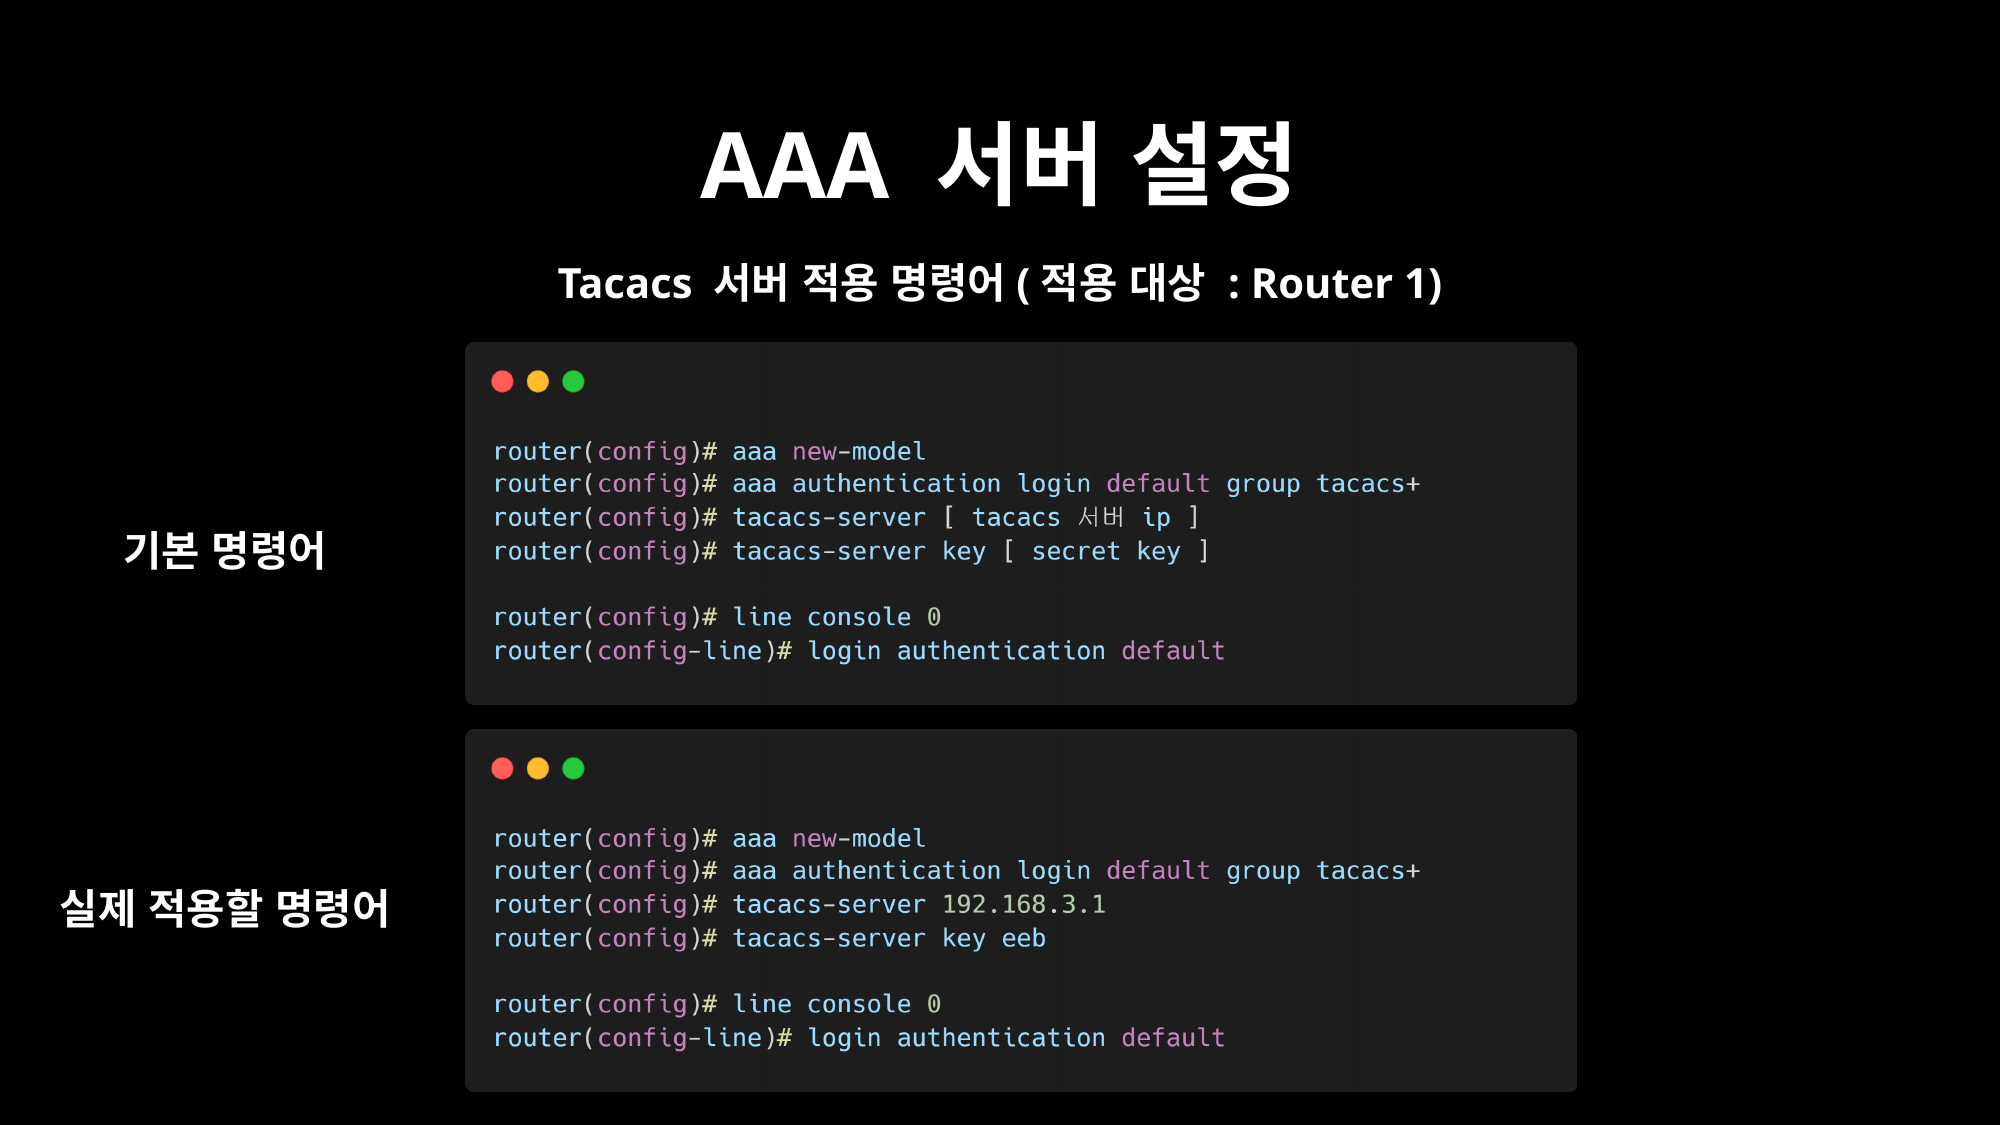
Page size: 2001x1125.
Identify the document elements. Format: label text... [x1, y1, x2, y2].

text_box 기본 명령어 [73, 523, 378, 602]
title AAA 서버 설정 [137, 59, 1863, 254]
picture [464, 342, 1577, 705]
text_box 실제 적용할 명령어 [0, 881, 464, 961]
picture [464, 729, 1577, 1092]
list Tacacs 서버 적용 명령어(적용 대상 : Router 1) [137, 254, 1863, 344]
